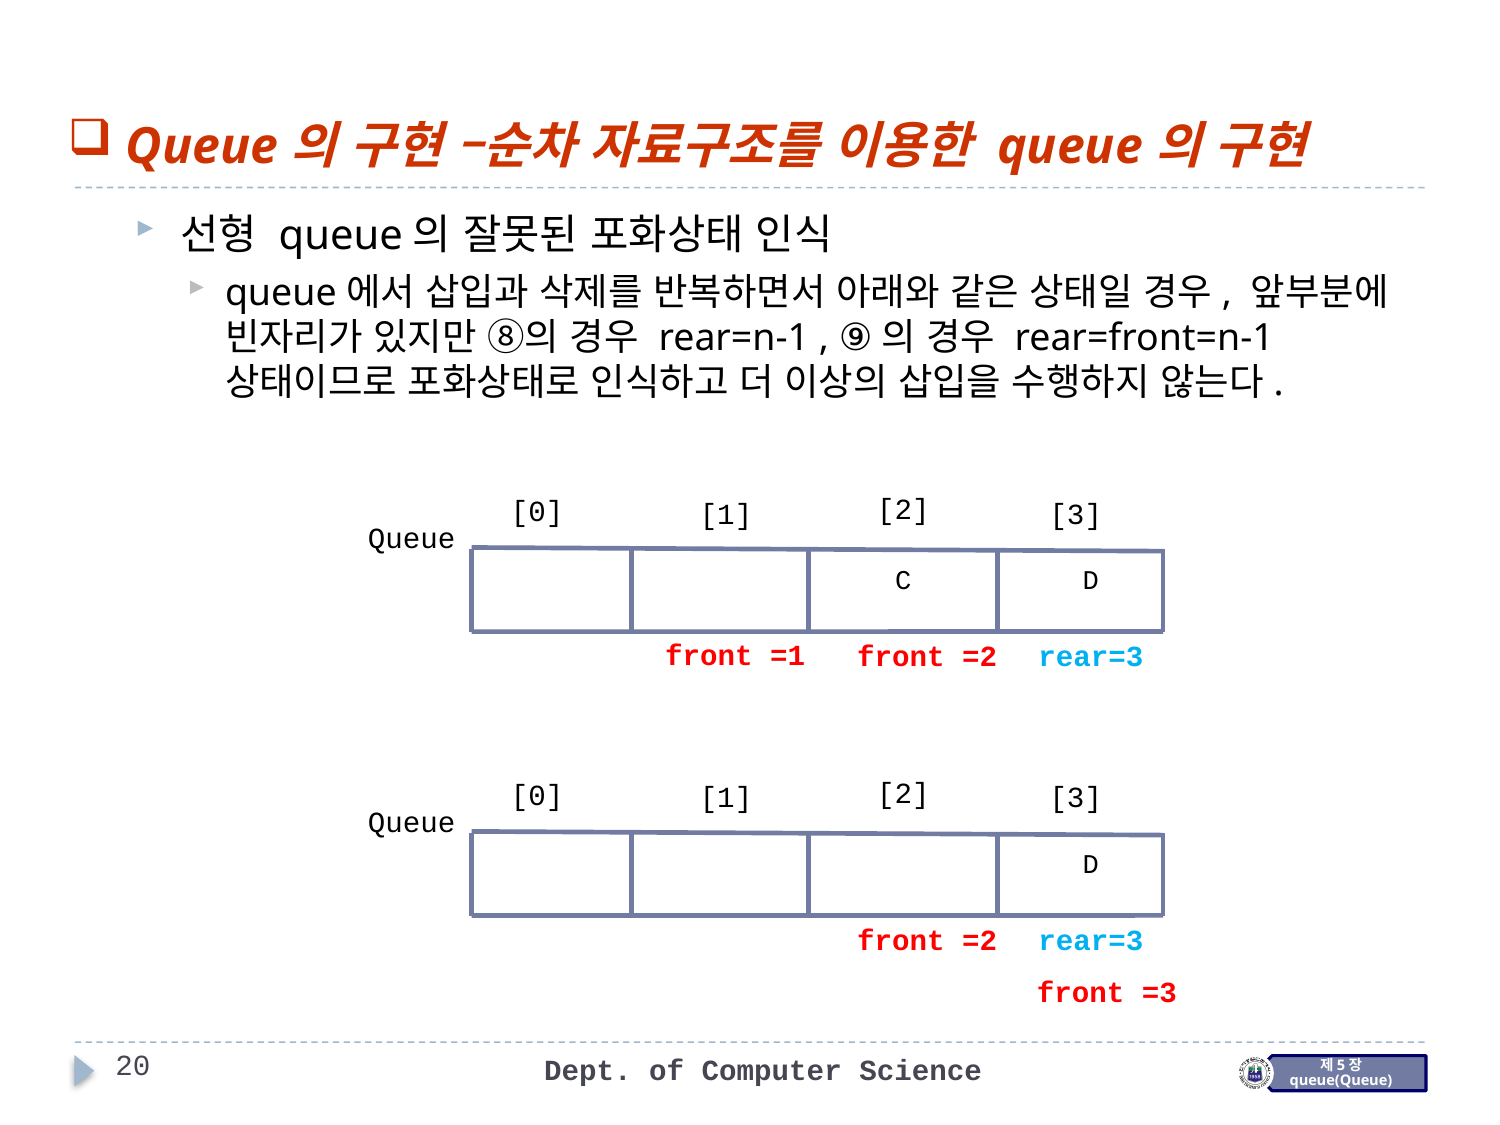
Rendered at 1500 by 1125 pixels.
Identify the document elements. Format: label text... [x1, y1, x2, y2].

list 선형 queue의 잘못된 포화상태 인식 queue에서 삽입과 삭제를 반복하면서 아래와 같은 상태일 경우, 앞부분에 빈자리가 있지만 ⑧의 경우 rear=n-1 , ⑨의 경우 rear=front=n-1 상태이므로 포화상태로 인식하고 더 이상의 삽입을 수행하지 않는다. [75, 200, 1425, 1010]
text_box [0] [489, 489, 585, 536]
text_box [1] [678, 491, 774, 538]
footer Dept. of Computer Science [475, 1048, 1051, 1109]
text_box Queue [353, 516, 471, 563]
text_box [2] [856, 487, 951, 534]
text_box front =2 [824, 644, 1006, 680]
text_box rear=3 [1006, 633, 1176, 680]
text_box [3] [1028, 491, 1124, 538]
text_box [1] [678, 775, 774, 822]
text_box Queue의 구현 –순차 자료구조를 이용한 queue의 구현 [53, 113, 1404, 183]
text_box [2] [856, 771, 951, 818]
slide_number 20 [100, 1042, 426, 1103]
text_box [3] [1028, 775, 1124, 822]
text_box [471, 831, 1164, 916]
text_box front =1 [632, 644, 820, 679]
text_box front =2 [824, 929, 1006, 964]
text_box Queue [353, 799, 471, 847]
text_box rear=3 [1006, 917, 1176, 964]
text_box [0] [489, 773, 585, 820]
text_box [471, 547, 1164, 632]
picture [1239, 1058, 1270, 1089]
text_box front =3 [1004, 969, 1192, 1017]
